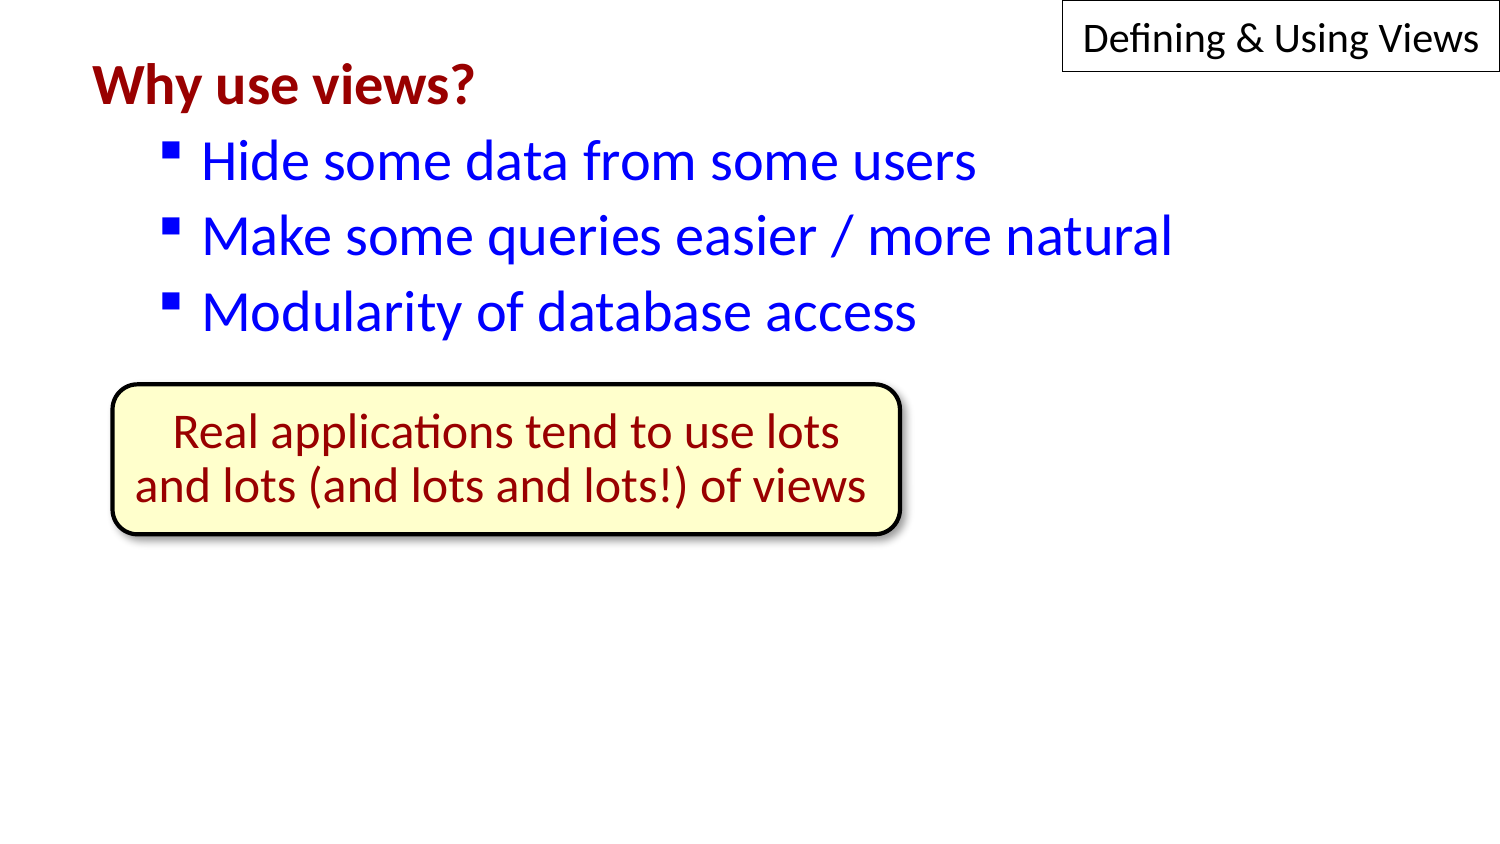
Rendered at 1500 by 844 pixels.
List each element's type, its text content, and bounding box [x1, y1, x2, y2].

text_box Defining & Using Views [1062, 0, 1500, 72]
text_box Why use views? Hide some data from some users Make some queries easier / more natural Modularity of database access [62, 46, 1425, 794]
text_box Real applications tend to use lots and lots (and lots and lots!) of views [110, 382, 903, 537]
